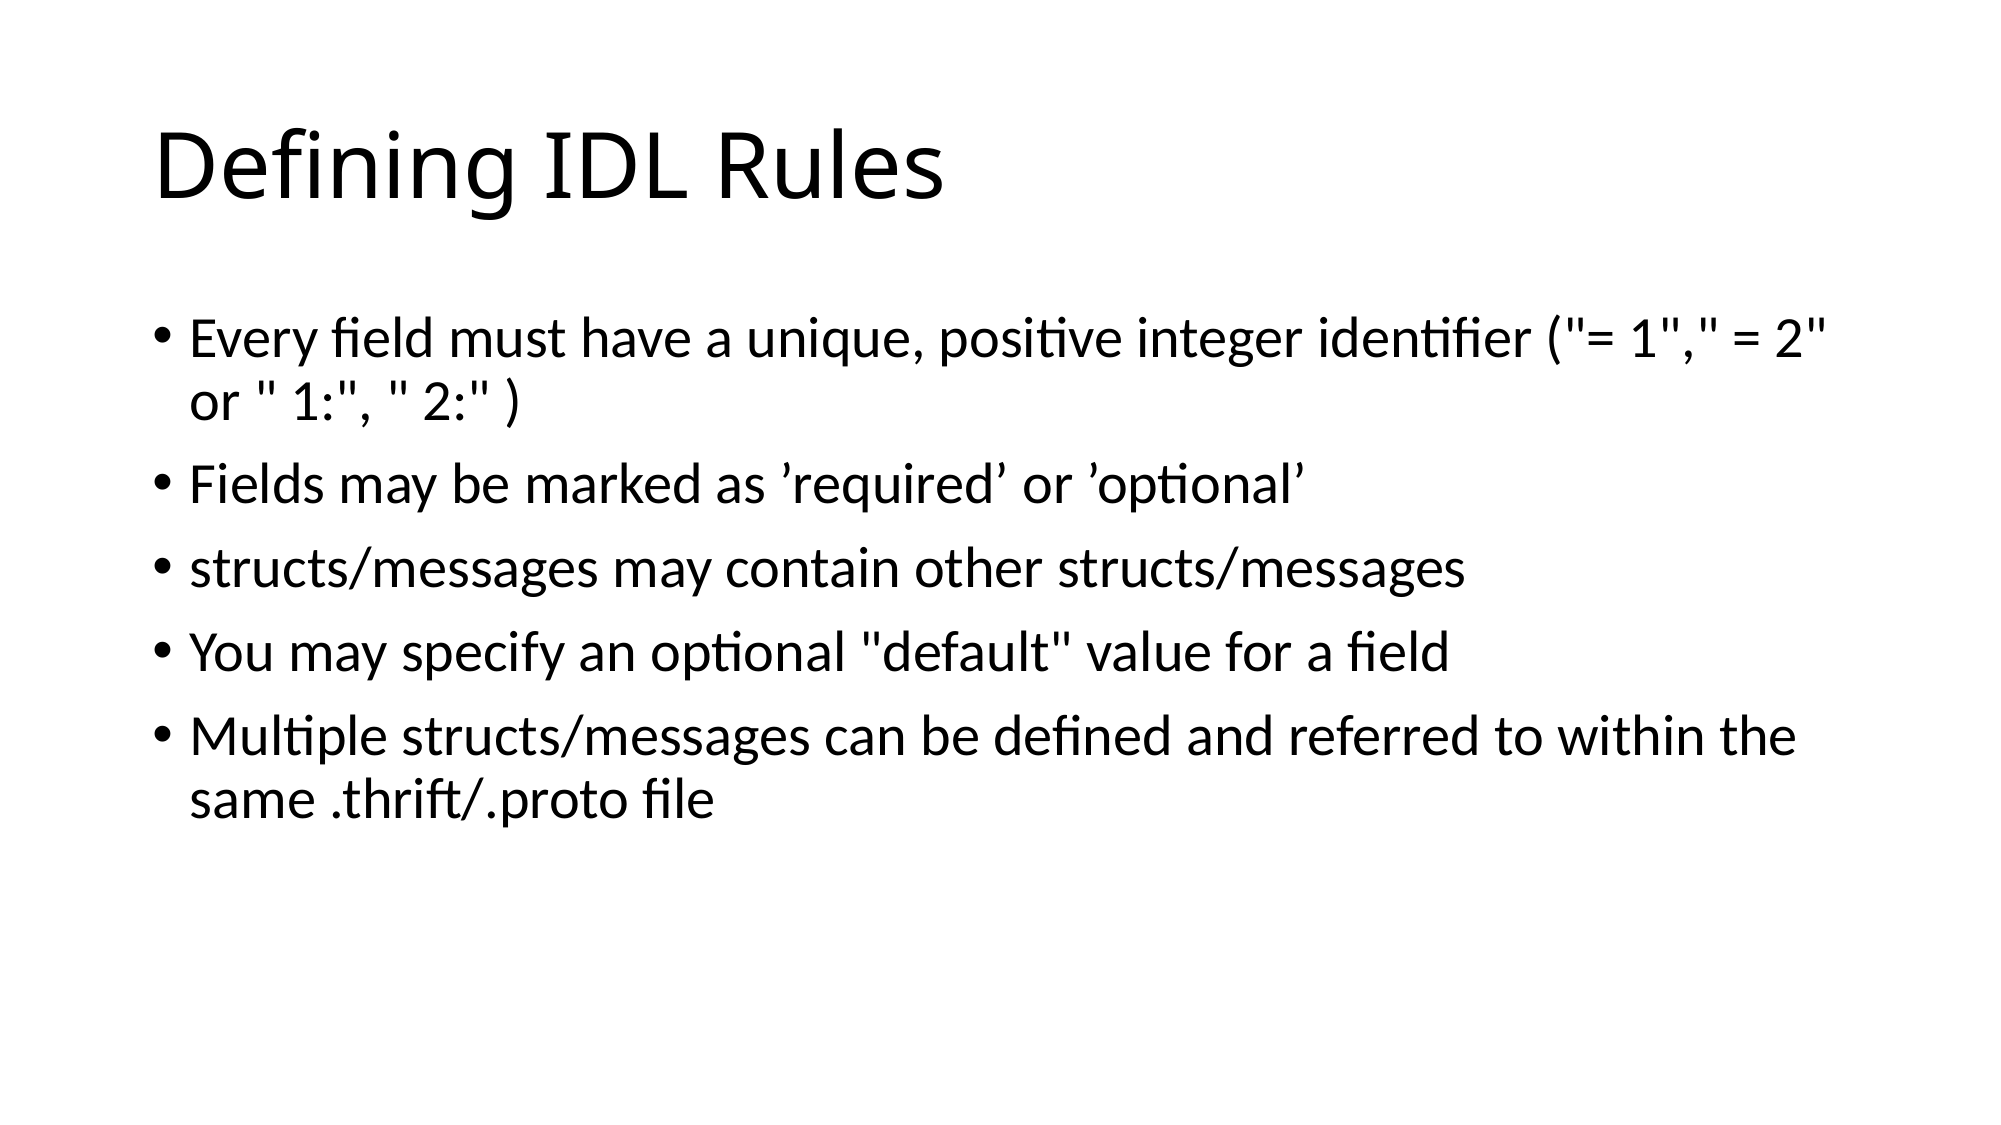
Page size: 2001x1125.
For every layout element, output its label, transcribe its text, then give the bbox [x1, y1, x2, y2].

title Defining IDL Rules [137, 59, 1863, 278]
list Every field must have a unique, positive integer identifier ("= 1"," = 2" or " 1:", " 2:" ) Fields may be marked as ’required’ or ’optional’ structs/messages may contain other structs/messages You may specify an optional "default" value for a field Multiple structs/messages can be defined and referred to within the same .thrift/.proto file [137, 299, 1863, 1014]
